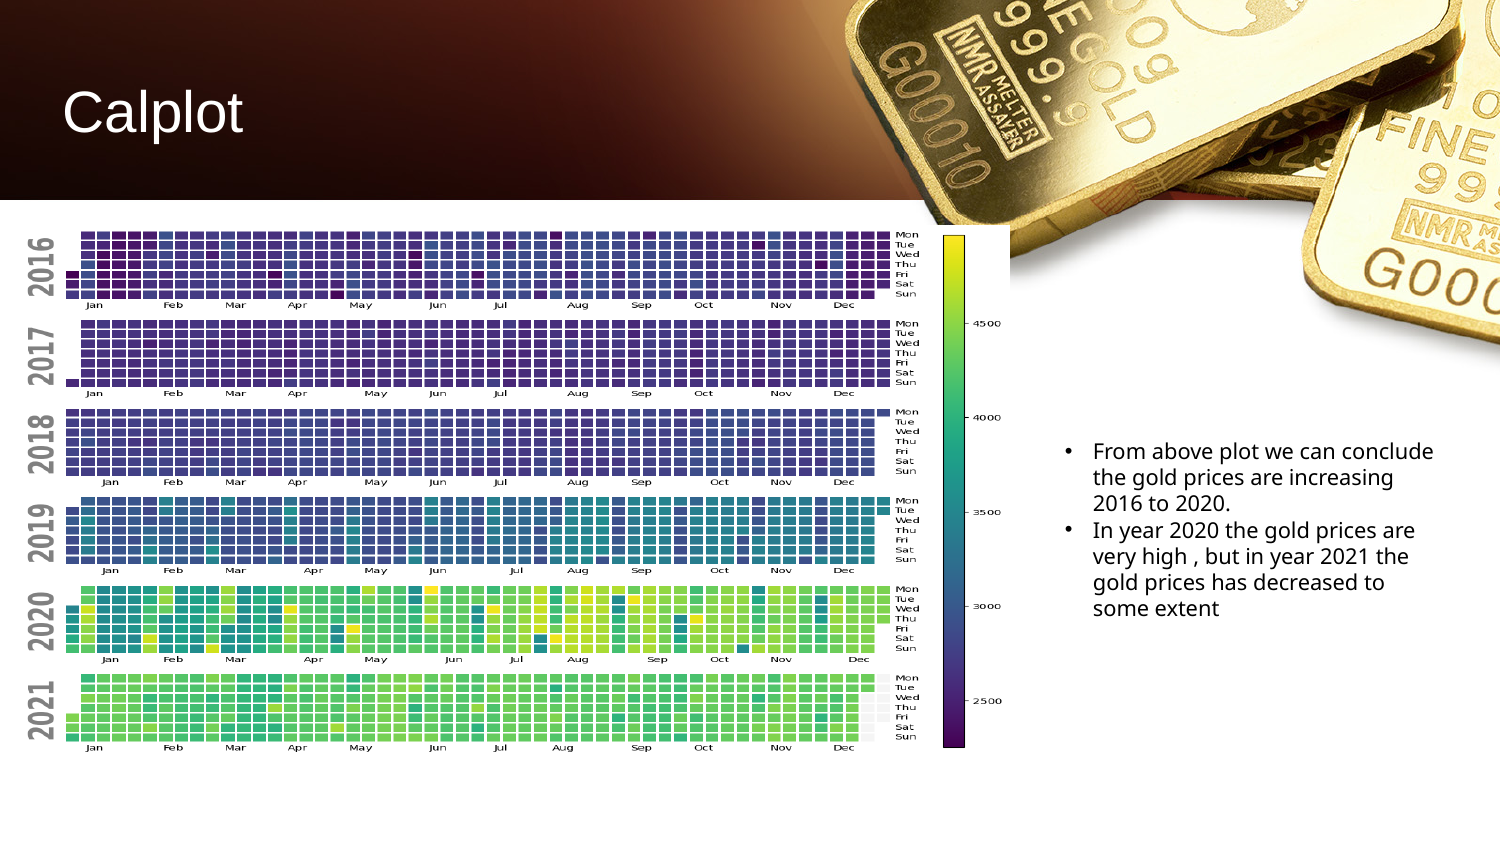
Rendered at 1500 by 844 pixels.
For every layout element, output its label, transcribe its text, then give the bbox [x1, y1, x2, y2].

text_box From above plot we can conclude the gold prices are increasing 2016 to 2020. In year 2020 the gold prices are very high , but in year 2021 the gold prices has decreased to some extent [1049, 430, 1458, 629]
text_box Calplot [48, 66, 801, 152]
picture [0, 0, 1500, 844]
